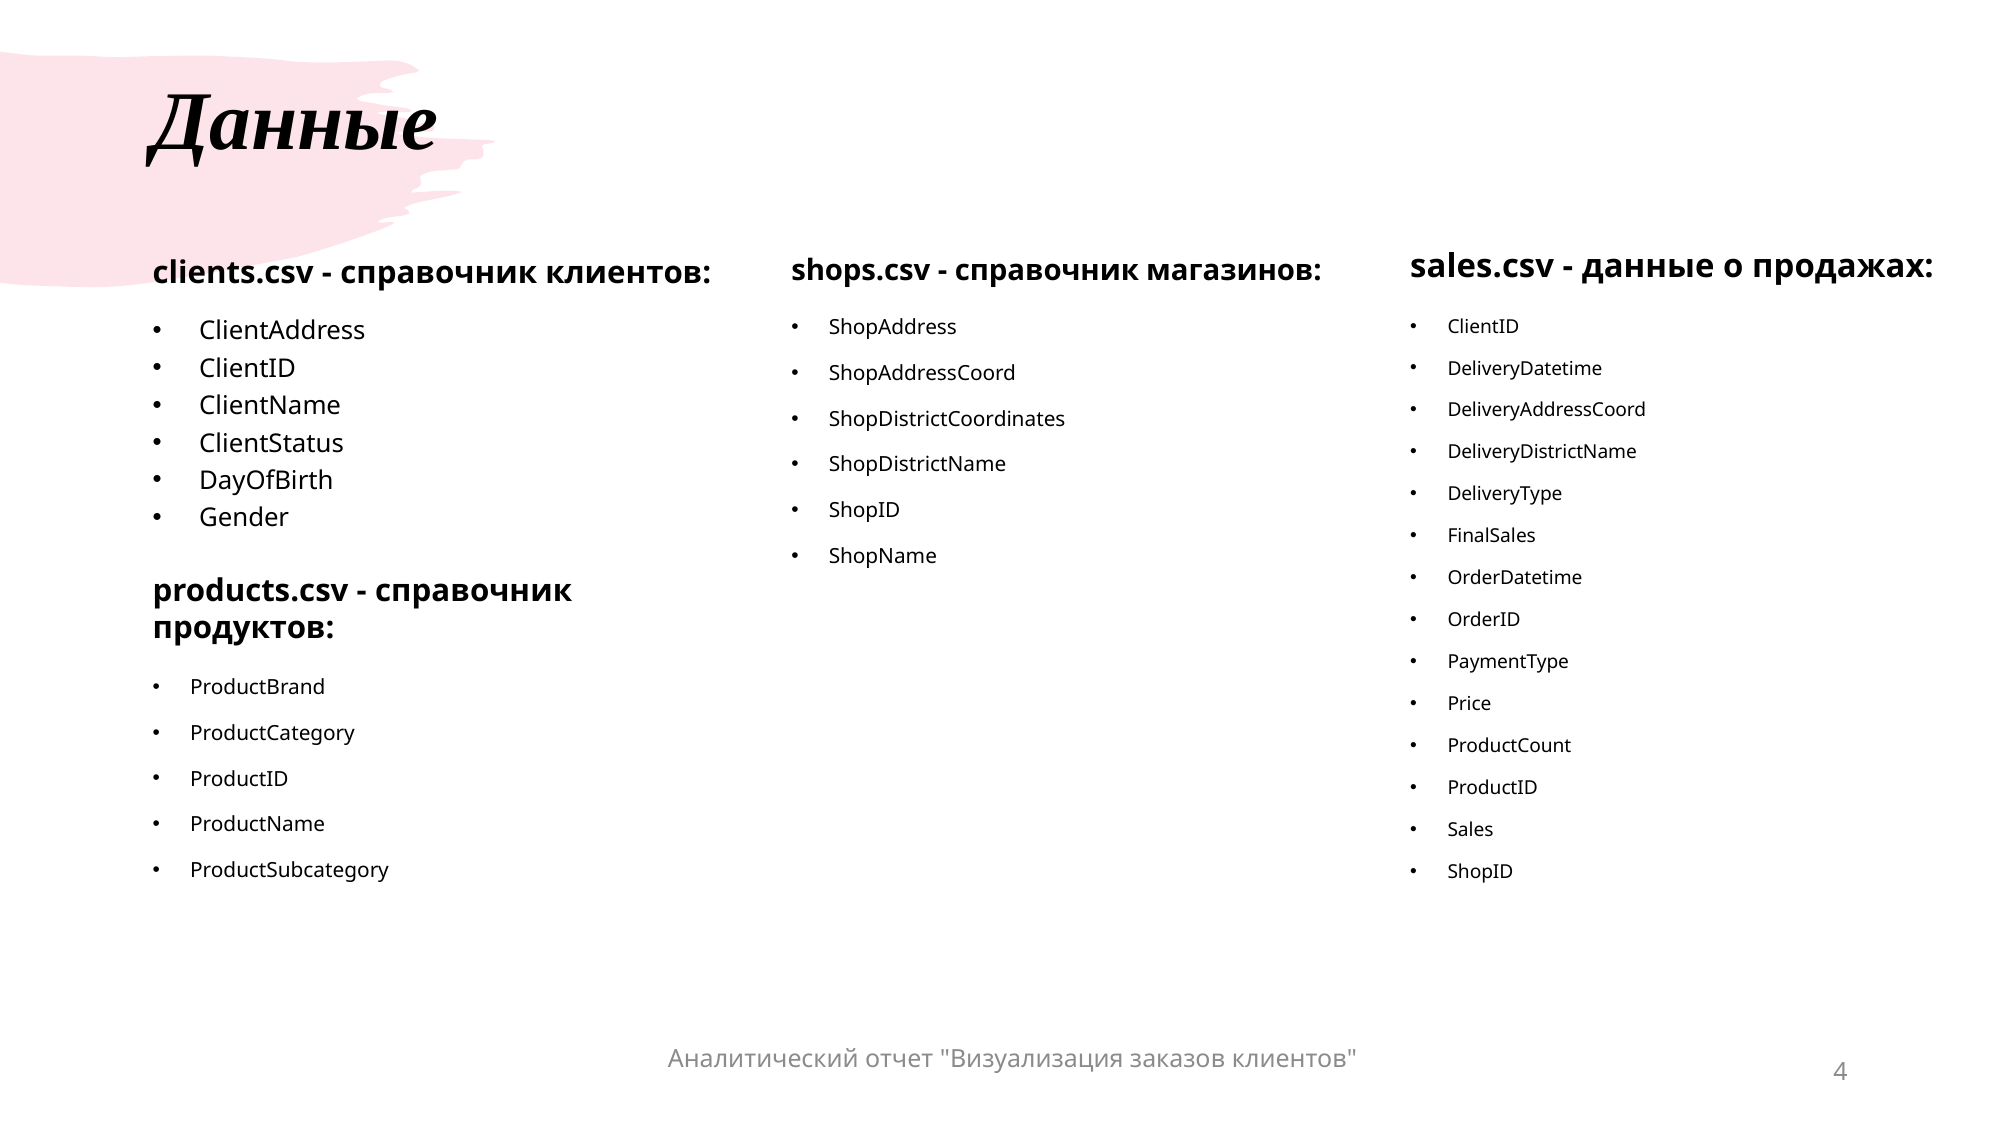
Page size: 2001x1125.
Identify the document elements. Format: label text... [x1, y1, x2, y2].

title Данные [137, 43, 1863, 202]
slide_number 4 [1412, 1042, 1863, 1103]
text_box sales.csv - данные о продажах: [1395, 211, 1954, 292]
list clients.csv - справочник клиентов: [137, 223, 746, 298]
list ShopAddress ShopAddressCoord ShopDistrictCoordinates ShopDistrictName ShopID ShopName [776, 306, 1287, 579]
footer Аналитический отчет "Визуализация заказов клиентов" [613, 1042, 1412, 1103]
list shops.csv - справочник магазинов: [776, 213, 1365, 294]
list ClientAddress ClientID ClientName ClientStatus DayOfBirth Gender [137, 306, 648, 543]
text_box ProductBrand ProductCategory ProductID ProductName ProductSubcategory [137, 666, 648, 971]
text_box products.csv - справочник продуктов: [137, 578, 777, 653]
text_box ClientID DeliveryDatetime DeliveryAddressCoord DeliveryDistrictName DeliveryType FinalSales OrderDatetime OrderID PaymentType Price ProductCount ProductID Sales ShopID [1395, 306, 1906, 897]
